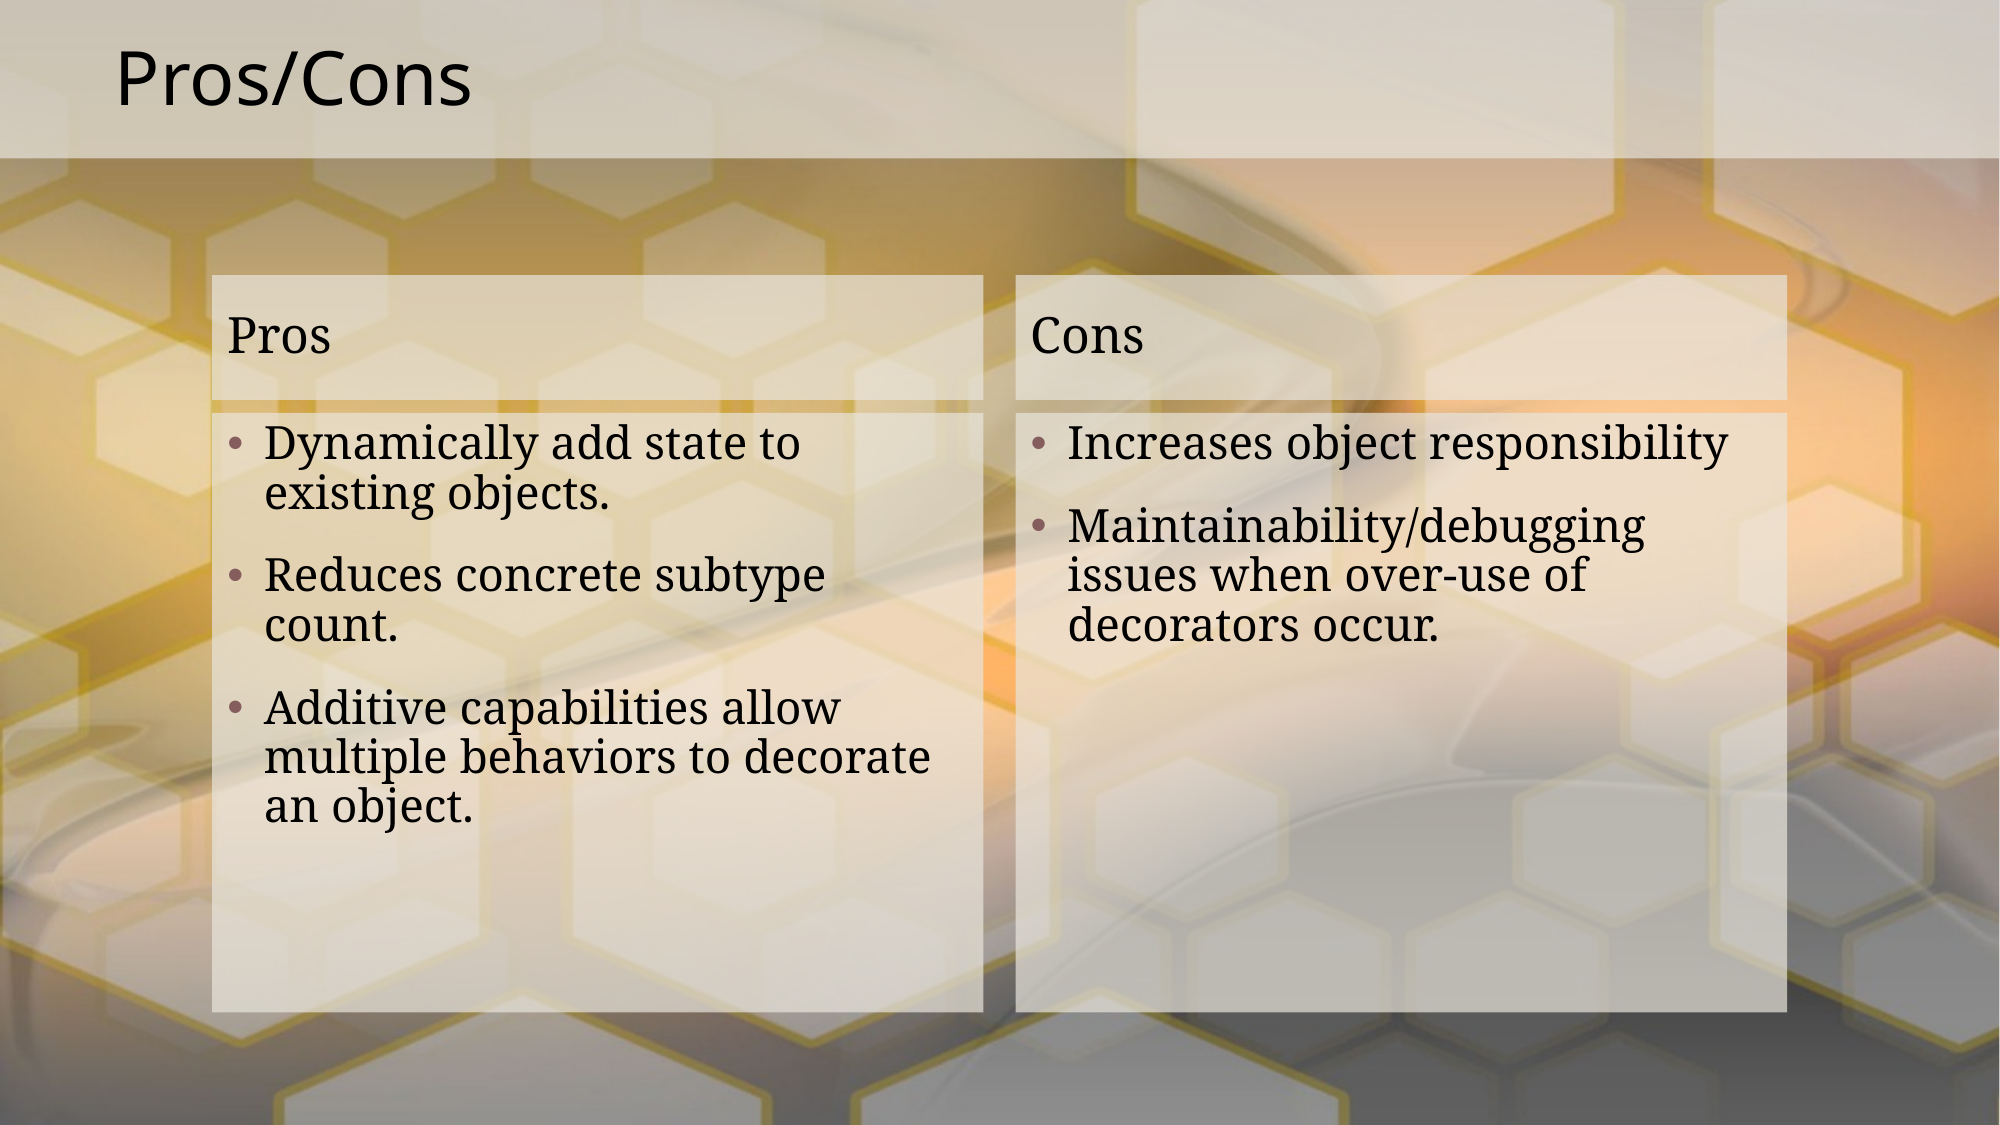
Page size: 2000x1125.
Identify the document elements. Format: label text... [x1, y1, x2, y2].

list Pros [212, 275, 984, 400]
list Dynamically add state to existing objects. Reduces concrete subtype count. Additive capabilities allow multiple behaviors to decorate an object. [212, 412, 984, 1013]
title Pros/Cons [99, 0, 2000, 163]
list Increases object responsibility Maintainability/debugging issues when over-use of decorators occur. [1015, 412, 1788, 1013]
list Cons [1015, 275, 1788, 400]
picture [0, 159, 2000, 1125]
